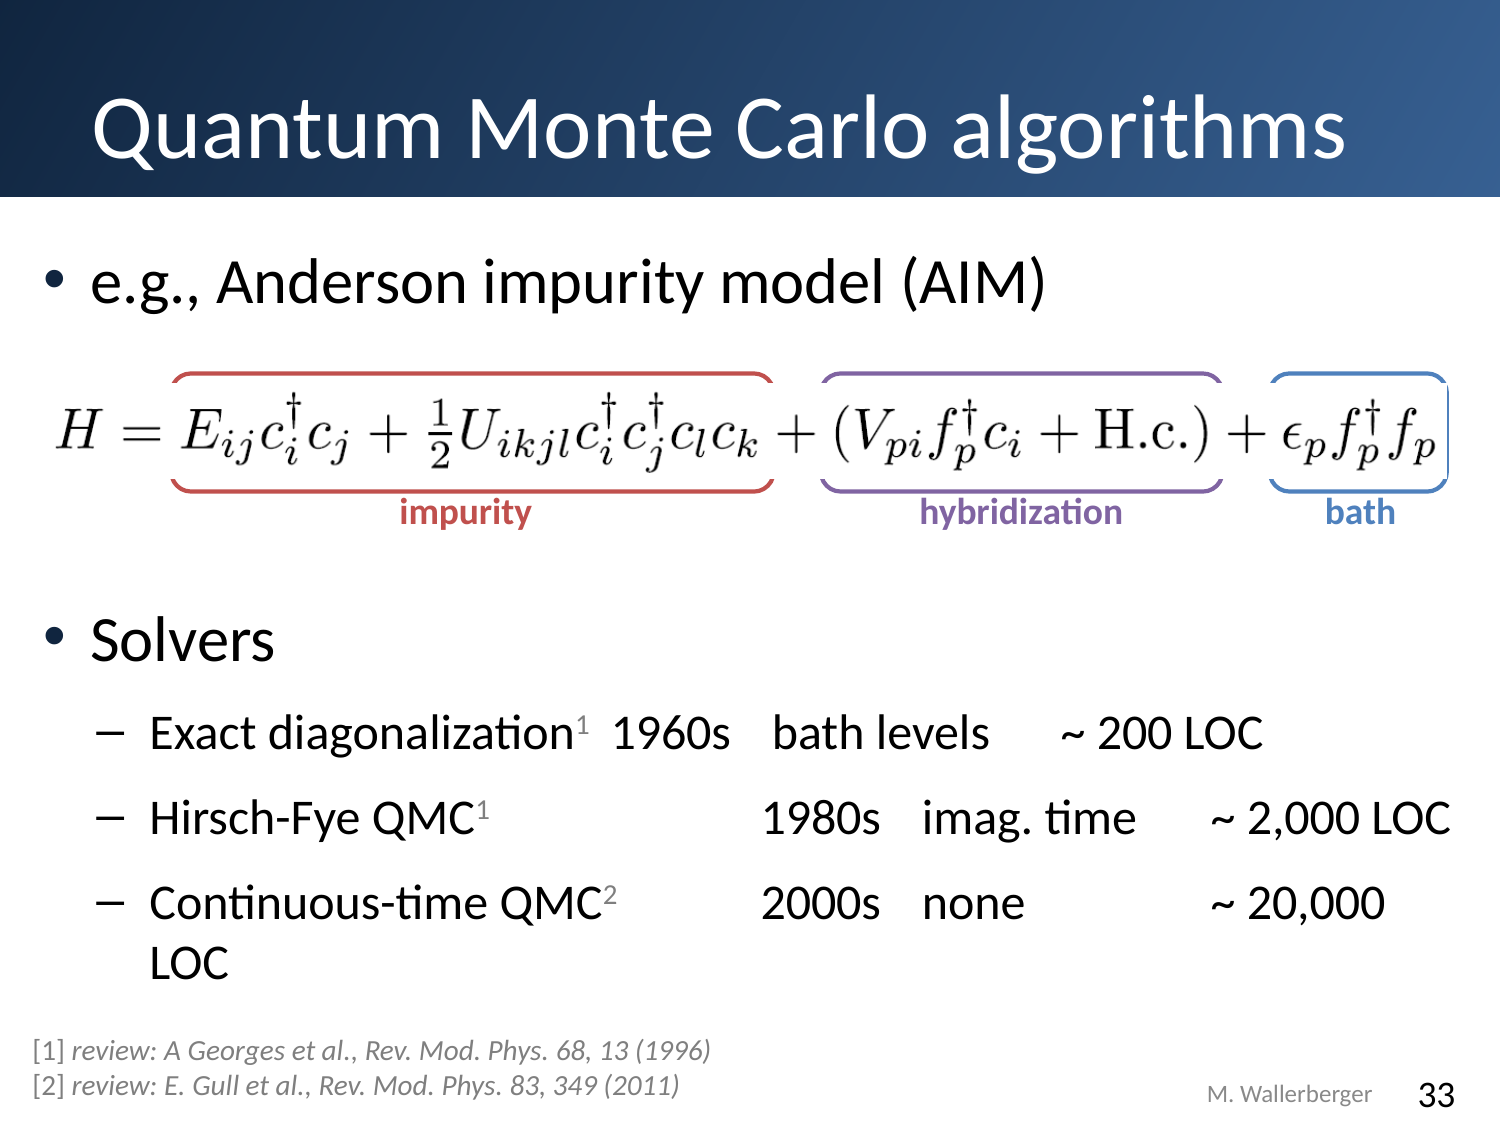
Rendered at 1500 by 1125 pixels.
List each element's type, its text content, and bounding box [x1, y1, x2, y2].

list e.g., Anderson impurity model (AIM) Solvers Exact diagonalization1 1960s bath levels ~ 200 LOC Hirsch-Fye QMC1 1980s imag. time ~ 2,000 LOC Continuous-time QMC2 2000s none ~ 20,000 LOC [28, 231, 1471, 1012]
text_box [29, 373, 1448, 541]
text_box M. Wallerberger [29, 1070, 1388, 1115]
text_box [1] review: A Georges et al., Rev. Mod. Phys. 68, 13 (1996) [2] review: E. Gull et al., Rev. Mod. Phys. 83, 349 (2011) [17, 1024, 728, 1109]
title Quantum Monte Carlo algorithms [76, 30, 1471, 185]
text_box 33 [1399, 1070, 1471, 1115]
